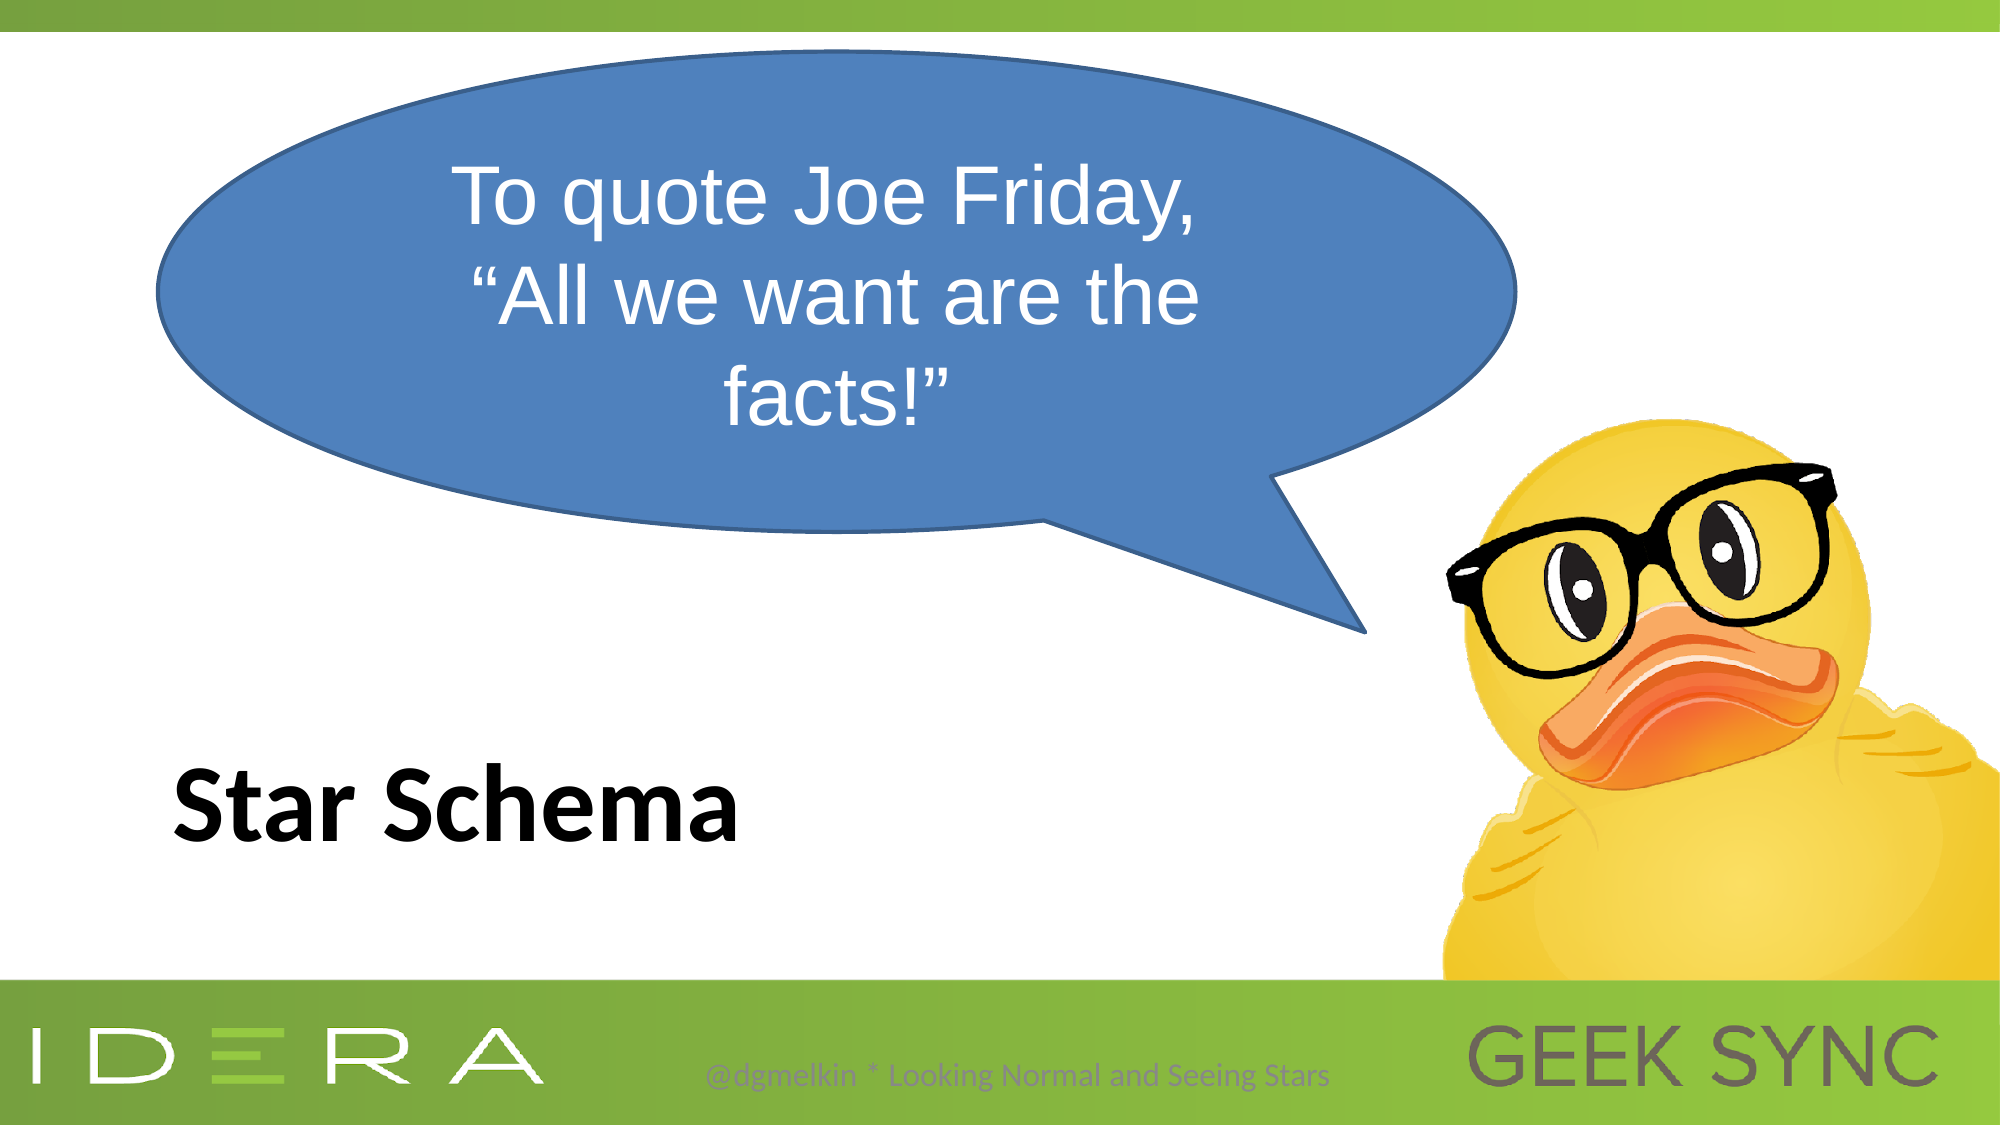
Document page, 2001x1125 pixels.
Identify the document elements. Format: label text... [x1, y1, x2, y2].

text_box To quote Joe Friday, “All we want are the facts!” [155, 49, 1518, 635]
picture [0, 0, 2000, 1125]
title Star Schema [157, 722, 1858, 947]
footer @dgmelkin * Looking Normal and Seeing Stars [683, 1042, 1346, 1103]
